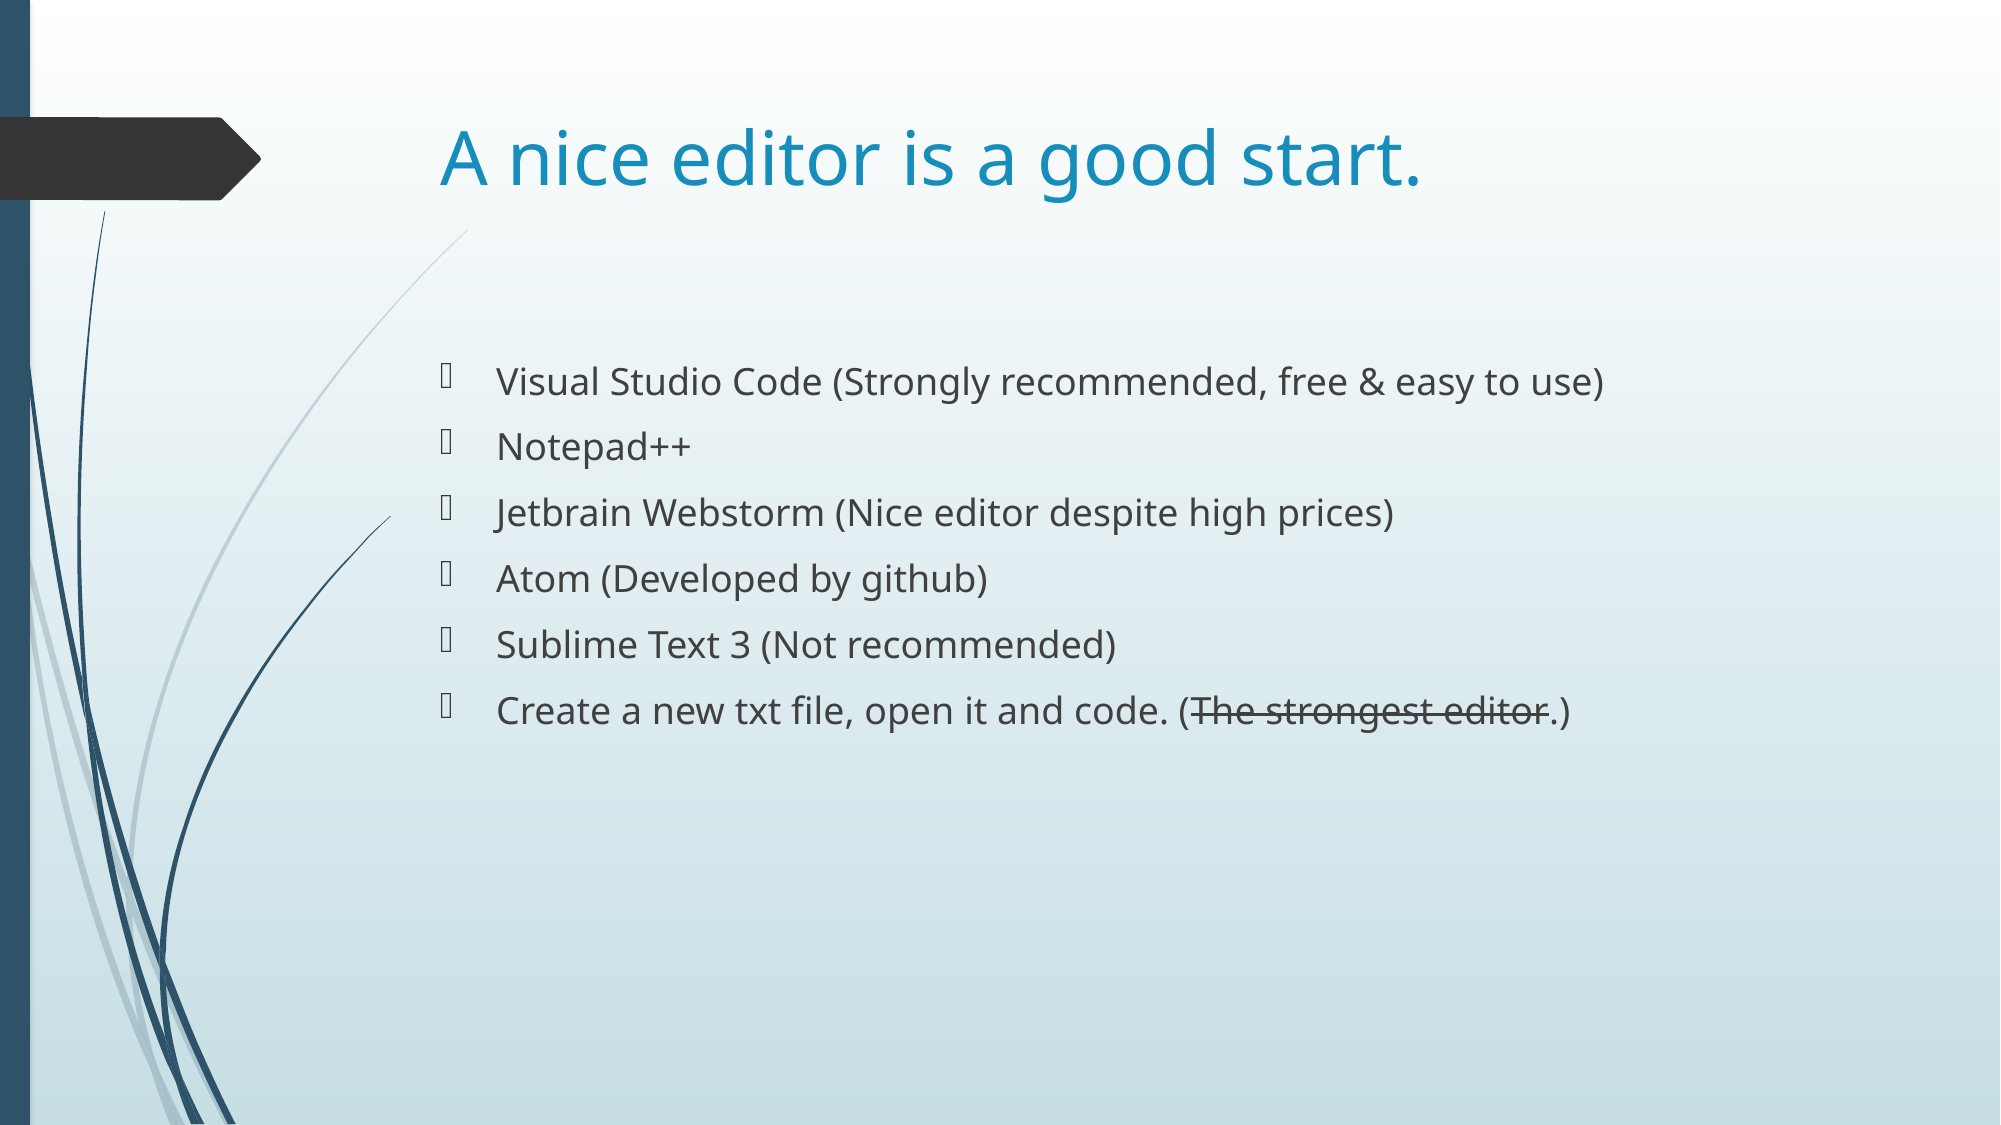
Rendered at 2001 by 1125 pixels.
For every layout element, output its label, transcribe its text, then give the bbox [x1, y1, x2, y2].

list Visual Studio Code (Strongly recommended, free & easy to use) Notepad++ Jetbrain Webstorm (Nice editor despite high prices) Atom (Developed by github) Sublime Text 3 (Not recommended) Create a new txt file, open it and code. (The strongest editor.) [424, 350, 1888, 970]
title A nice editor is a good start. [425, 102, 1888, 313]
